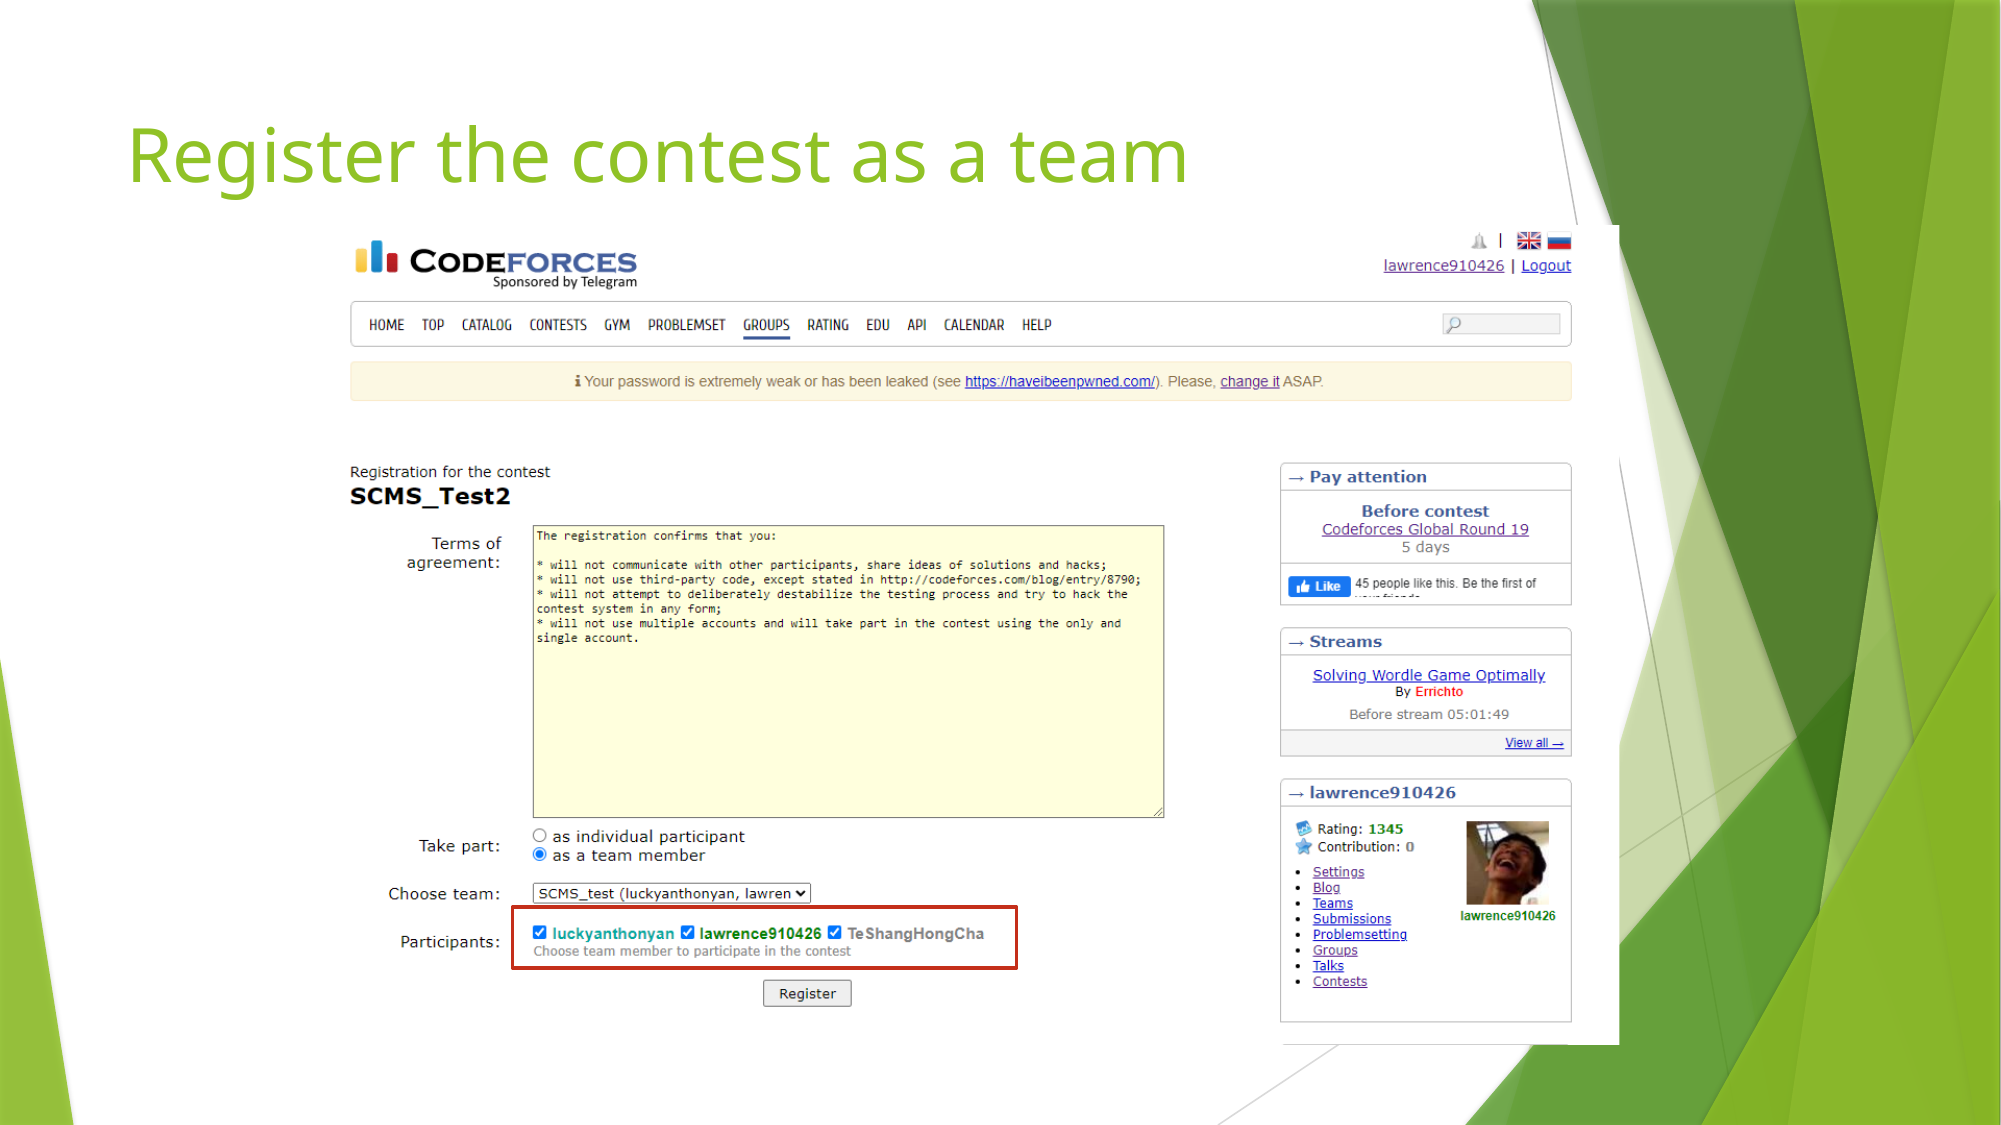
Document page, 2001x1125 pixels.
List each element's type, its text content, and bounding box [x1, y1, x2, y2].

picture [305, 224, 1620, 1045]
title Register the contest as a team [111, 99, 1522, 317]
